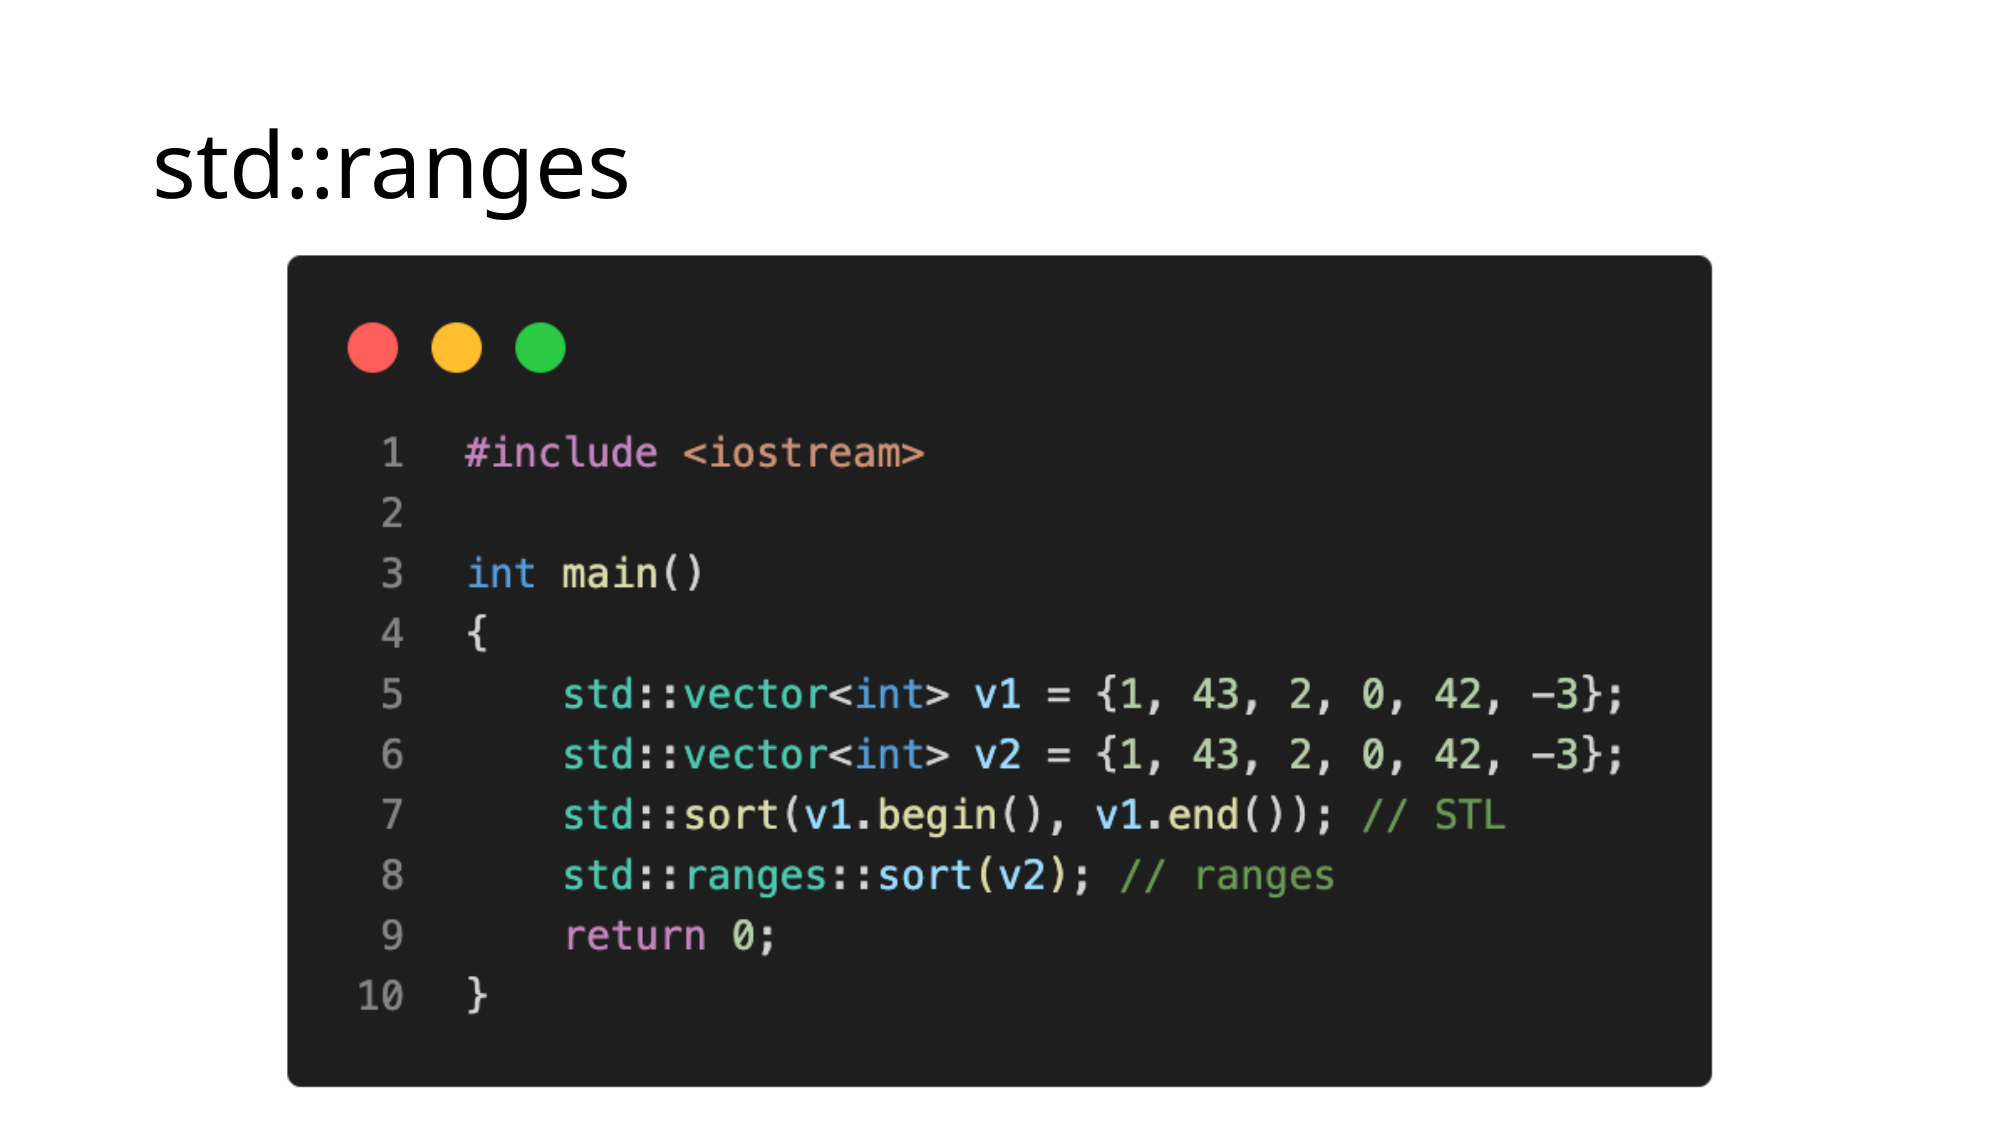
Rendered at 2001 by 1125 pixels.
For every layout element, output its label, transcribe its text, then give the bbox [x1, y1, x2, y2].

title std::ranges [137, 59, 1863, 278]
picture [157, 125, 1843, 1125]
